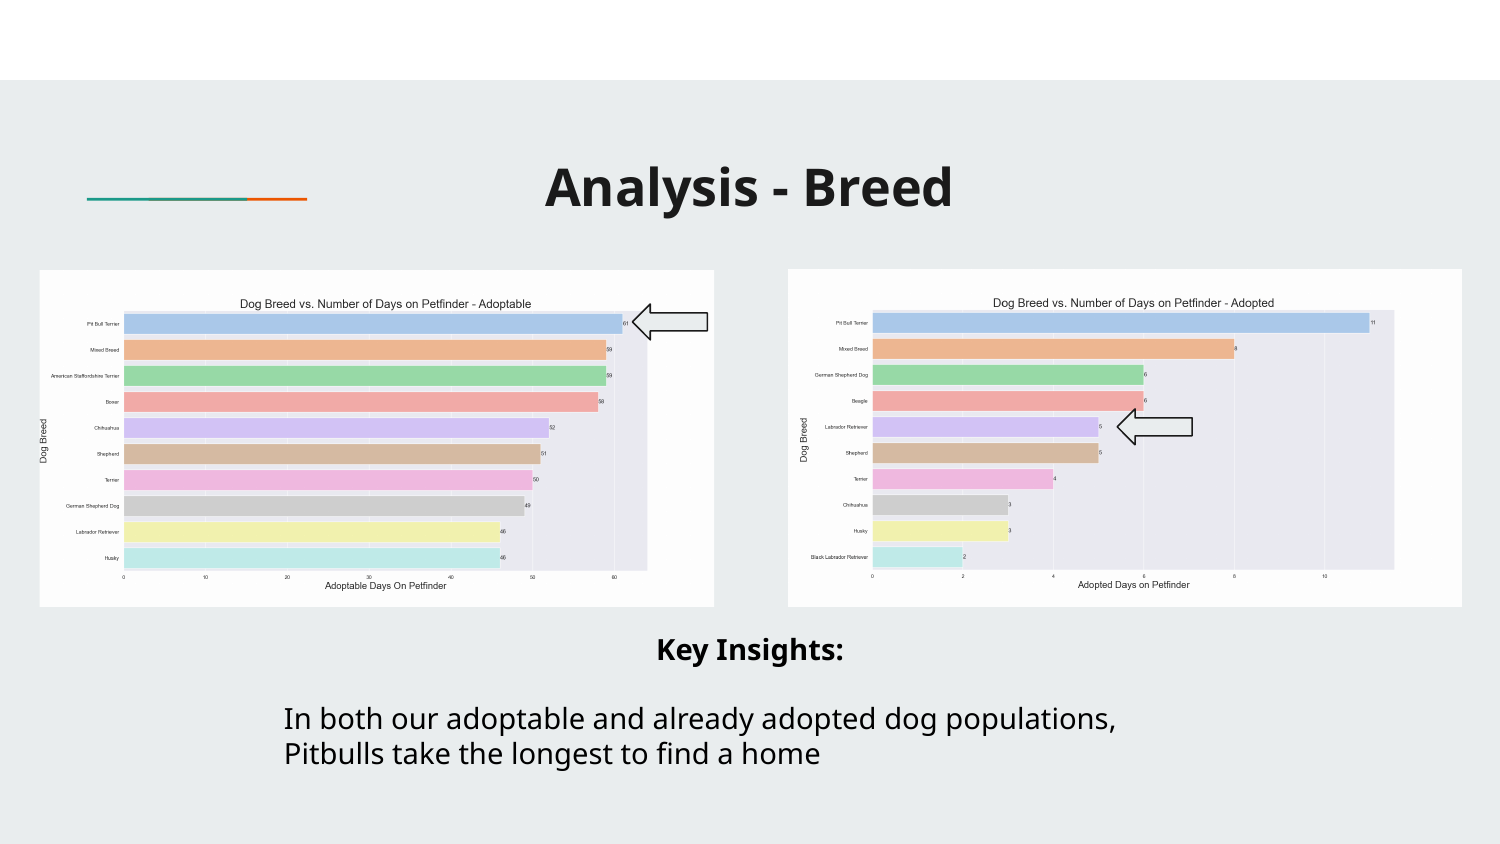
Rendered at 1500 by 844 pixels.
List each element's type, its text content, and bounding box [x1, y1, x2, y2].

picture [39, 270, 715, 607]
picture [788, 269, 1463, 607]
title Analysis - Breed [119, 139, 1381, 413]
text_box Key Insights: In both our adoptable and already adopted dog populations, Pitbulls take the longest to find a home [268, 615, 1231, 718]
